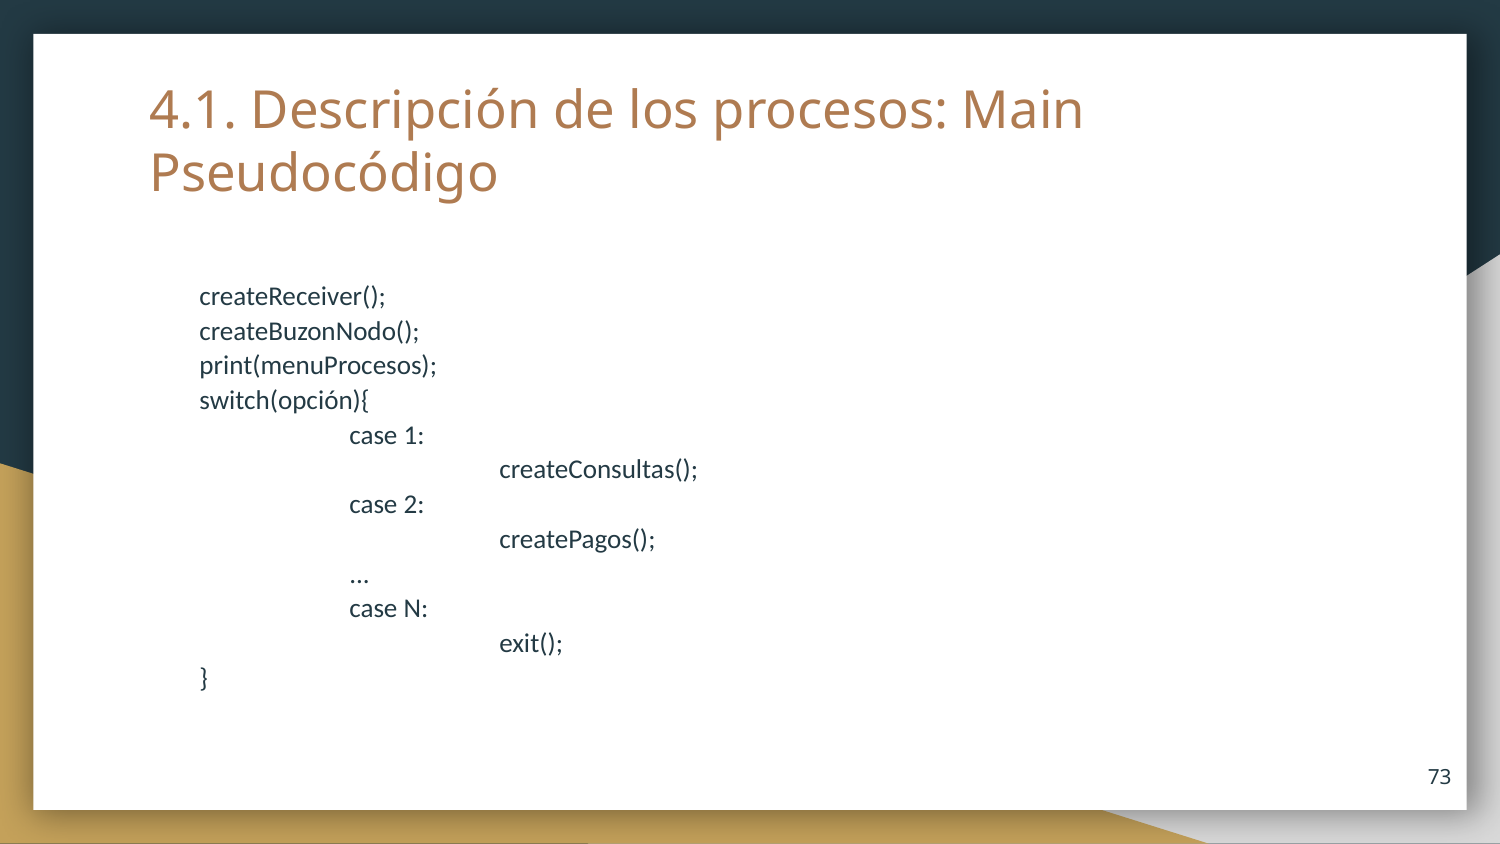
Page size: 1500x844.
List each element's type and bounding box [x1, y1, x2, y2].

slide_number [1376, 745, 1467, 810]
list [184, 282, 848, 784]
title [134, 61, 1366, 219]
